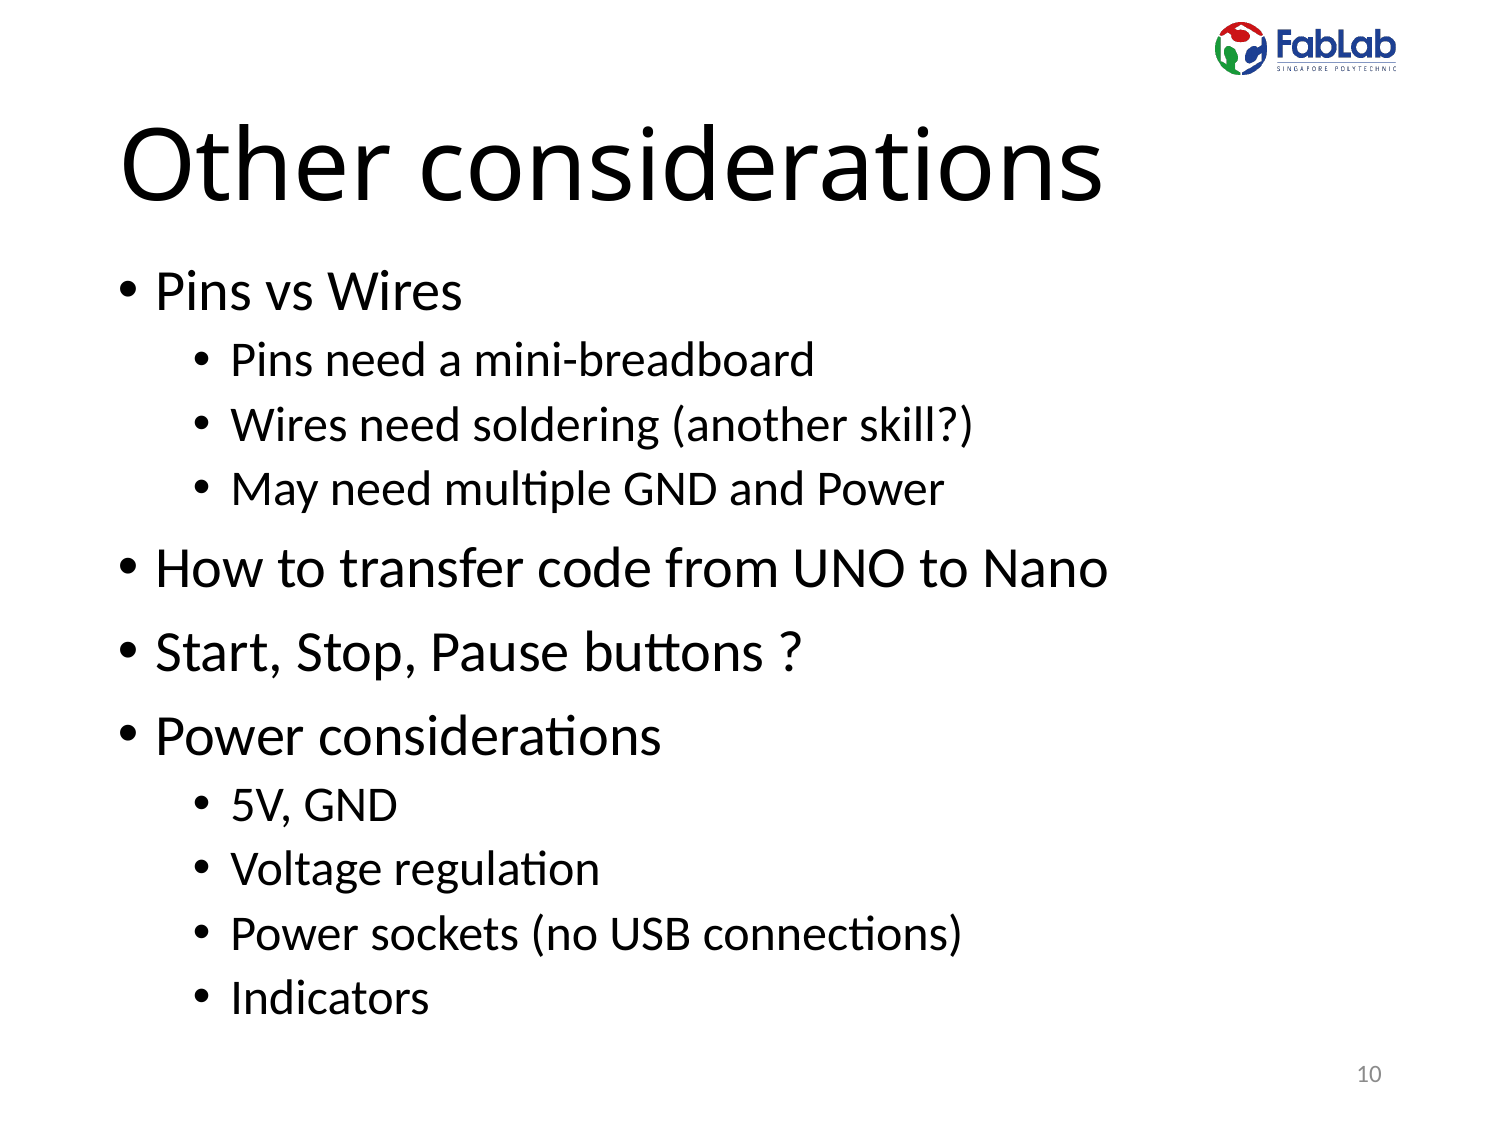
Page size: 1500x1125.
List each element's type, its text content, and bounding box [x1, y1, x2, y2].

list Pins vs Wires Pins need a mini-breadboard Wires need soldering (another skill?) May need multiple GND and Power How to transfer code from UNO to Nano Start, Stop, Pause buttons ? Power considerations 5V, GND Voltage regulation Power sockets (no USB connections) Indicators [103, 253, 1397, 967]
slide_number 10 [1059, 1042, 1397, 1103]
title Other considerations [103, 59, 1397, 253]
picture [1215, 22, 1396, 59]
